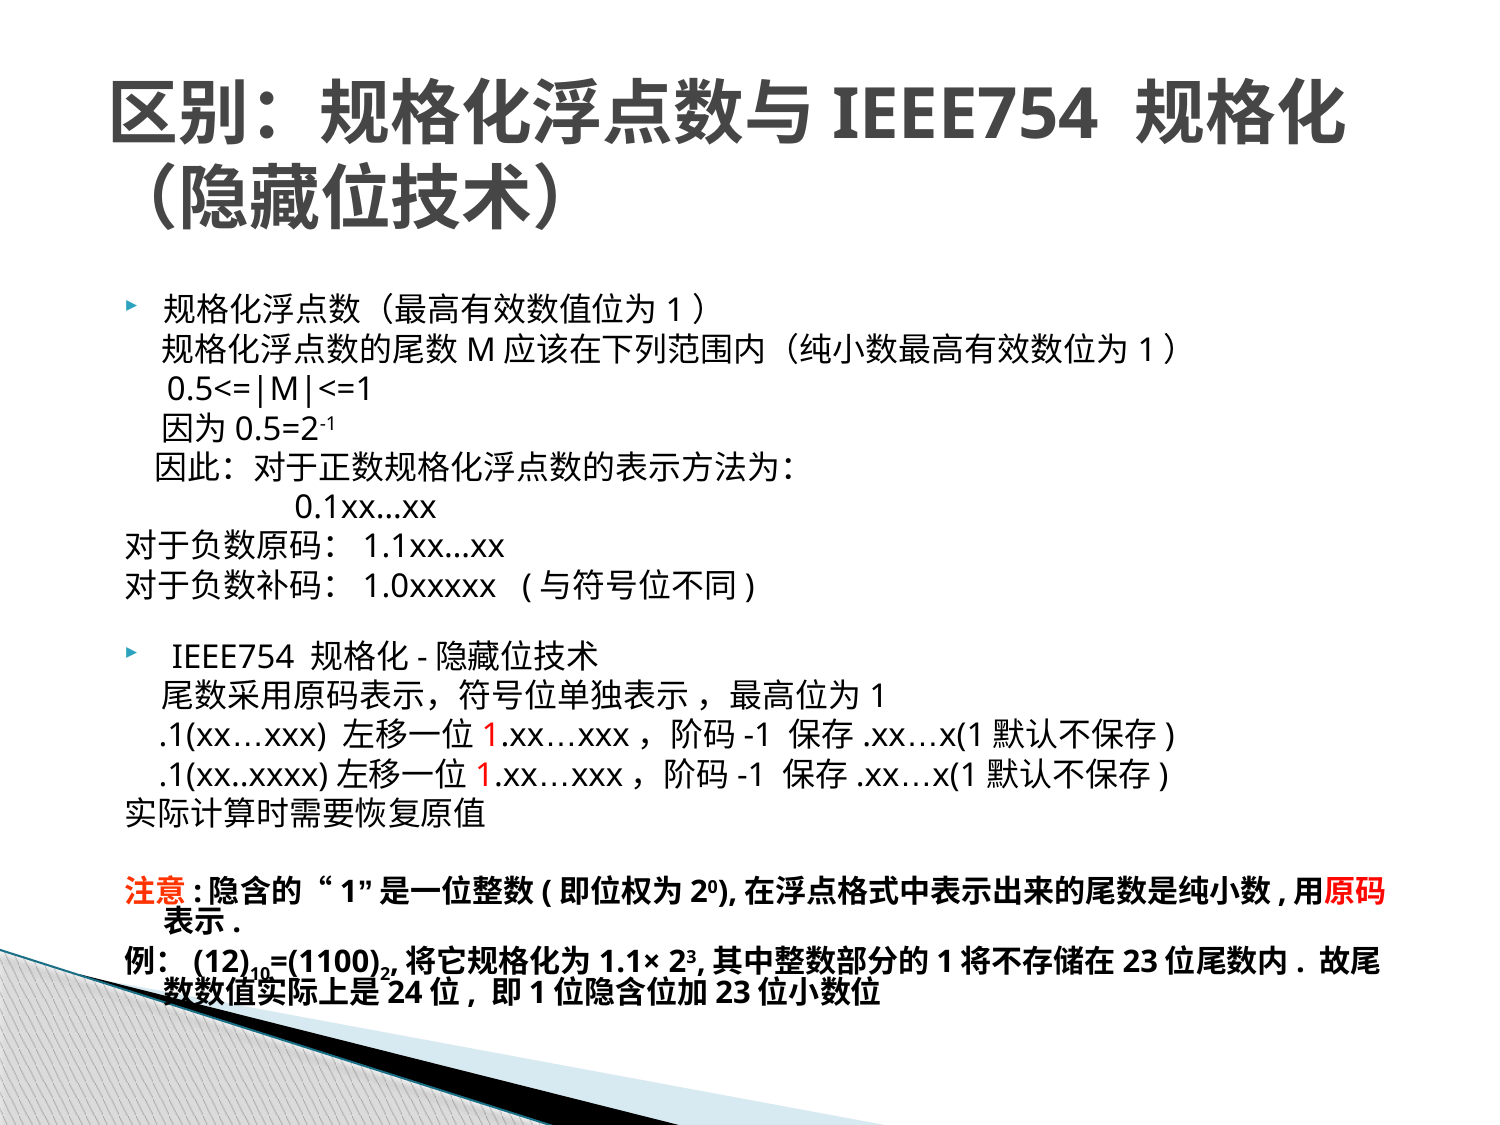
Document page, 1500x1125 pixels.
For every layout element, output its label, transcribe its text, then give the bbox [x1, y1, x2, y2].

title 区别：规格化浮点数与IEEE754 规格化（隐藏位技术） [92, 53, 1406, 253]
list 规格化浮点数（最高有效数值位为1） 规格化浮点数的尾数M应该在下列范围内（纯小数最高有效数位为1） 0.5<=|M|<=1 因为0.5=2-1 因此：对于正数规格化浮点数的表示方法为： 0.1xx…xx 对于负数原码：1.1xx…xx 对于负数补码：1.0xxxxx (与符号位不同) IEEE754 规格化-隐藏位技术 尾数采用原码表示，符号位单独表示 ，最高位为1 .1(xx…xxx) 左移一位1.xx…xxx，阶码-1 保存.xx…x(1默认不保存) .1(xx..xxxx)左移一位1.xx…xxx，阶码-1 保存.xx…x(1默认不保存) 实际计算时需要恢复原值 注意:隐含的“1”是一位整数(即位权为20),在浮点格式中表示出来的尾数是纯小数,用原码表示. 例：(12)10=(1100)2,将它规格化为1.1× 23,其中整数部分的1将不存储在23位尾数内. 故尾数数值实际上是24位, 即1位隐含位加23位小数位 [92, 289, 1415, 1102]
